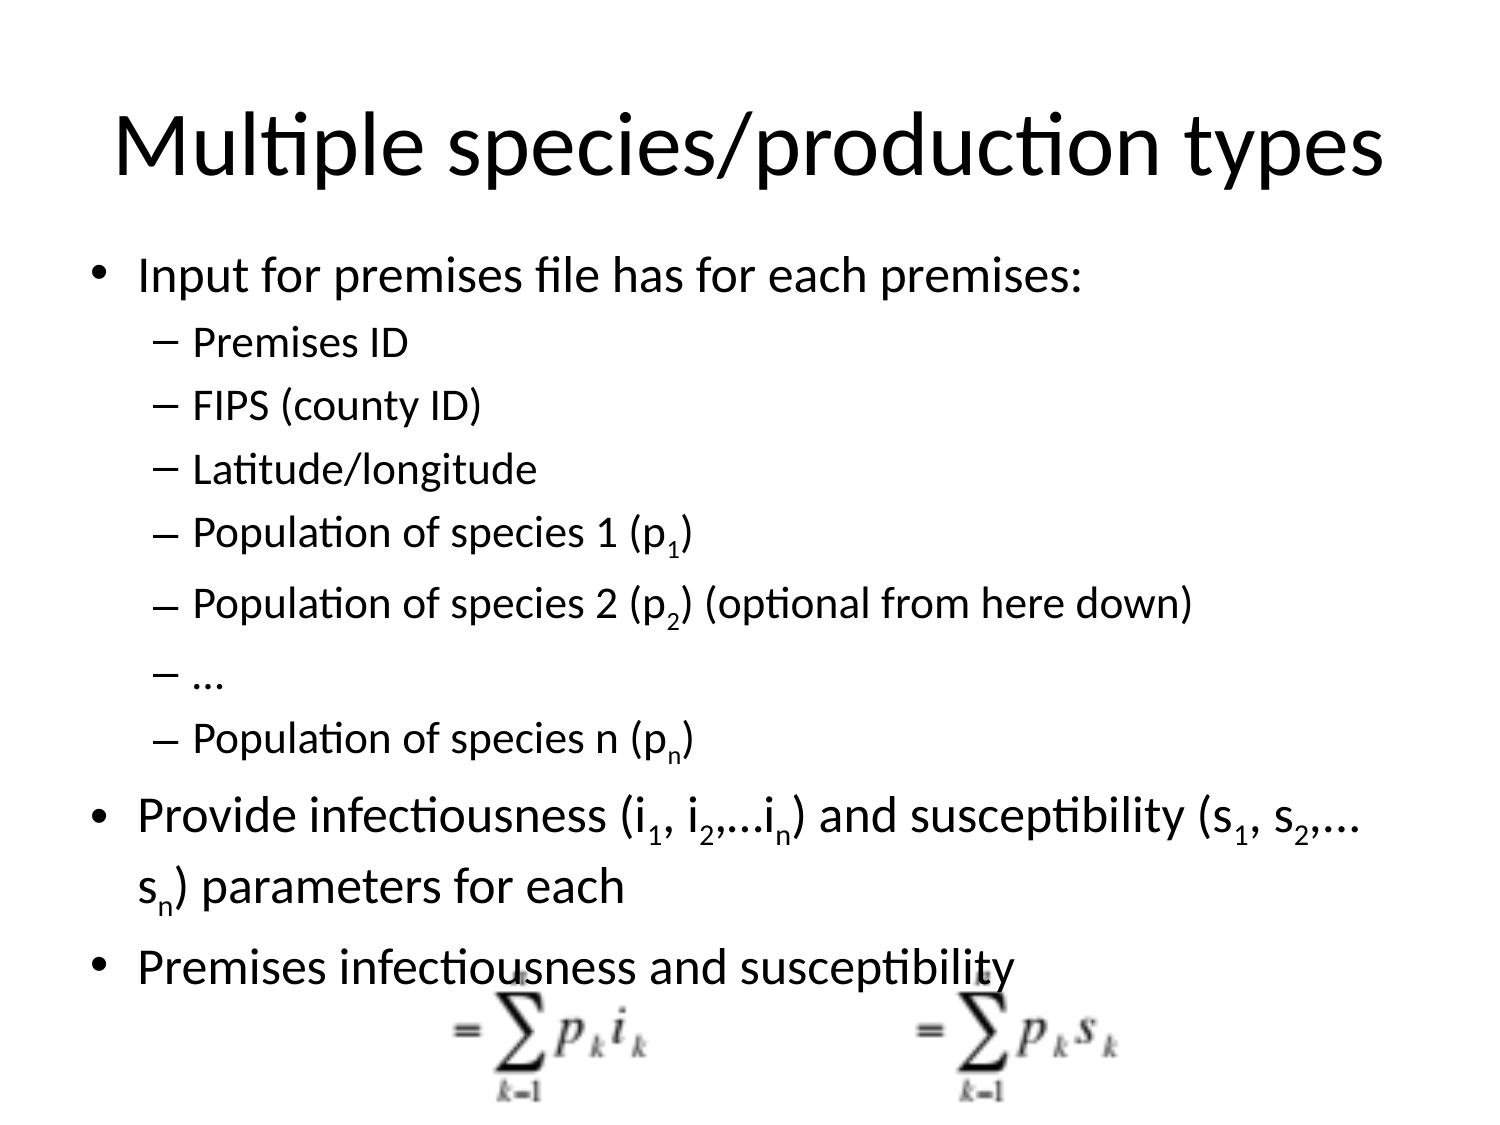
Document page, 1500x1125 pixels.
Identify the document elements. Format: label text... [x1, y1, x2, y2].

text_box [446, 948, 657, 1107]
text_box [910, 948, 1130, 1107]
title Multiple species/production types [75, 45, 1425, 232]
list Input for premises file has for each premises: Premises ID FIPS (county ID) Latitude/longitude Population of species 1 (p1) Population of species 2 (p2) (optional from here down) … Population of species n (pn) Provide infectiousness (i1, i2,…in) and susceptibility (s1, s2,... sn) parameters for each Premises infectiousness and susceptibility [75, 232, 1425, 1005]
